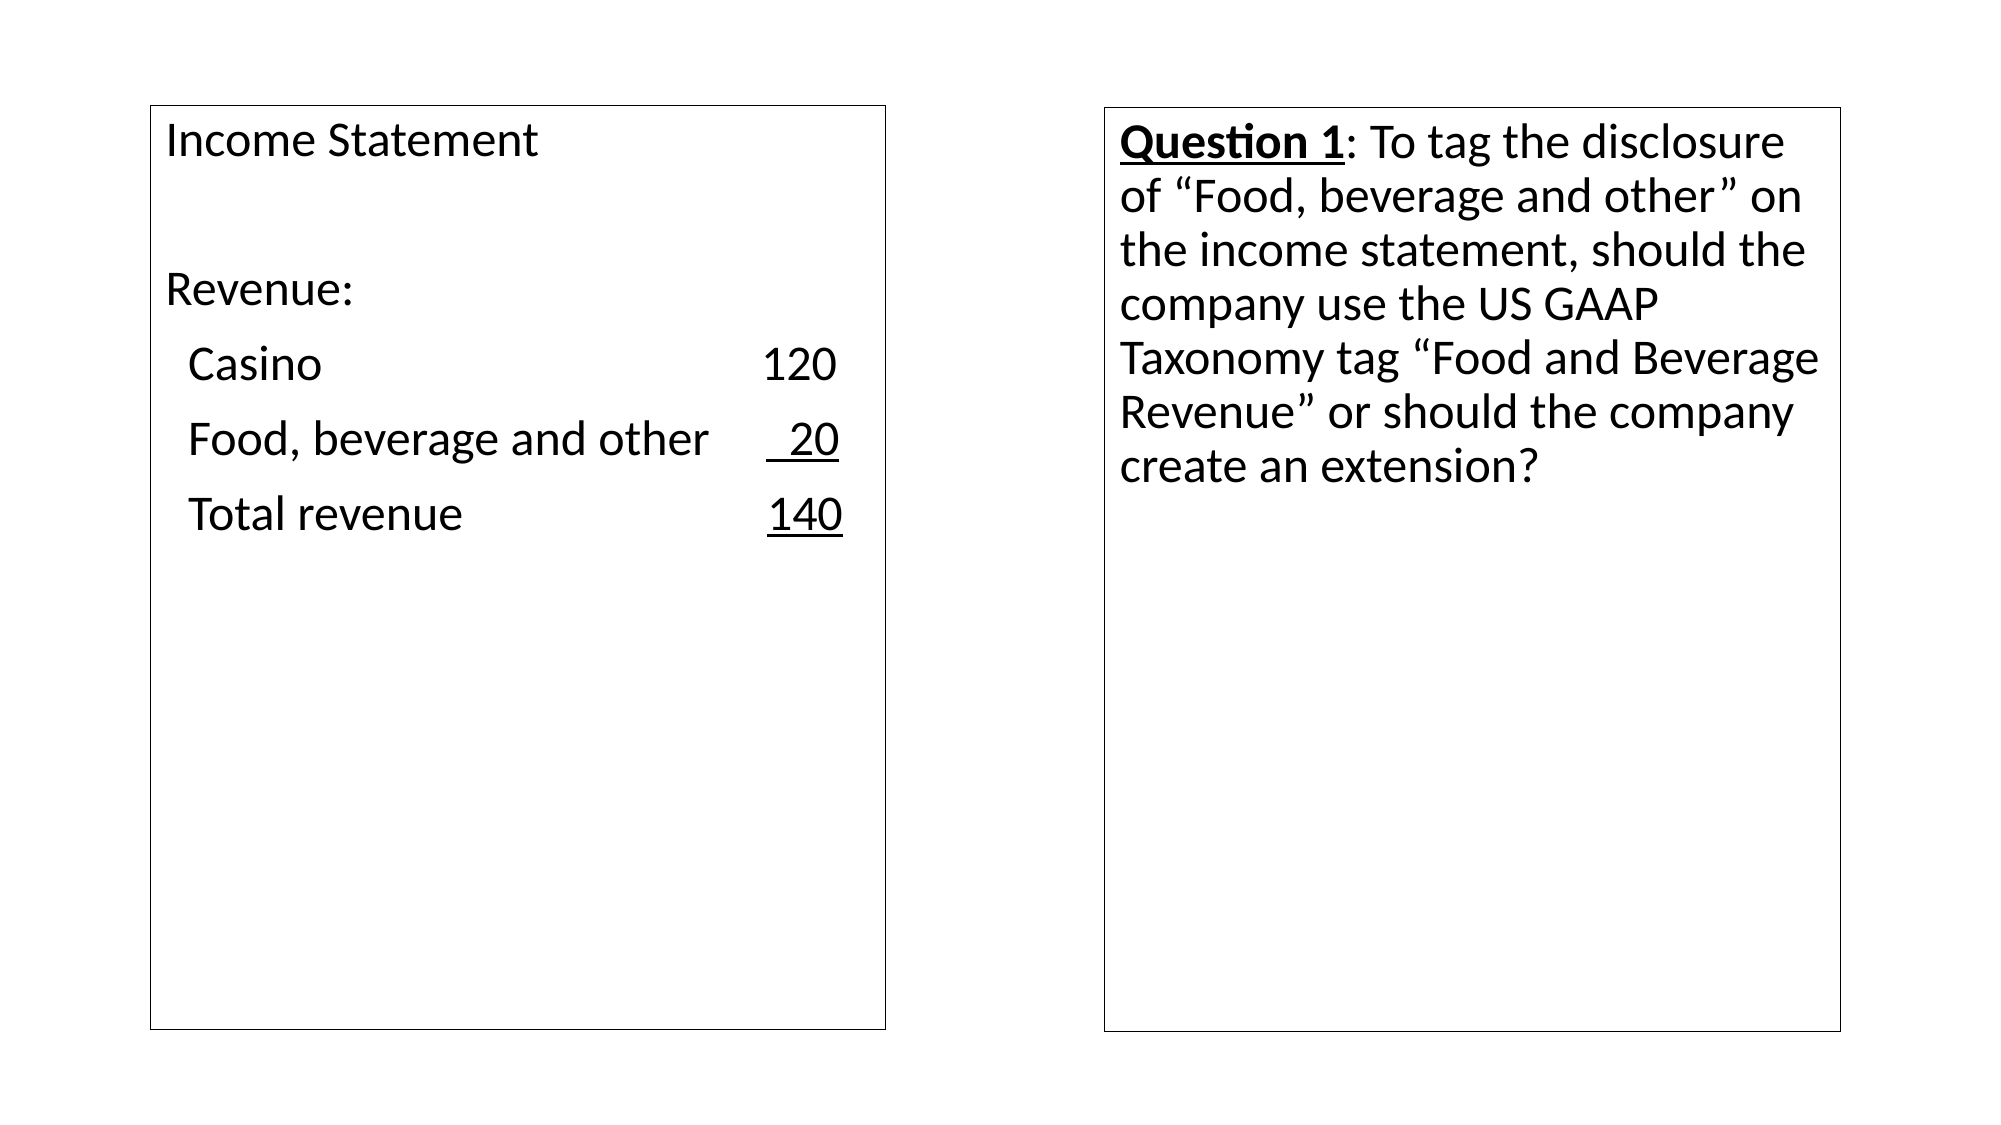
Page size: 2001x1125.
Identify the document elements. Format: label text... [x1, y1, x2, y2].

text_box Income Statement Revenue: Casino 120 Food, beverage and other 20 Total revenue 140 [150, 105, 886, 1030]
subtitle Question 1: To tag the disclosure of “Food, beverage and other” on the income statement, should the company use the US GAAP Taxonomy tag “Food and Beverage Revenue” or should the company create an extension? [1104, 107, 1841, 1032]
